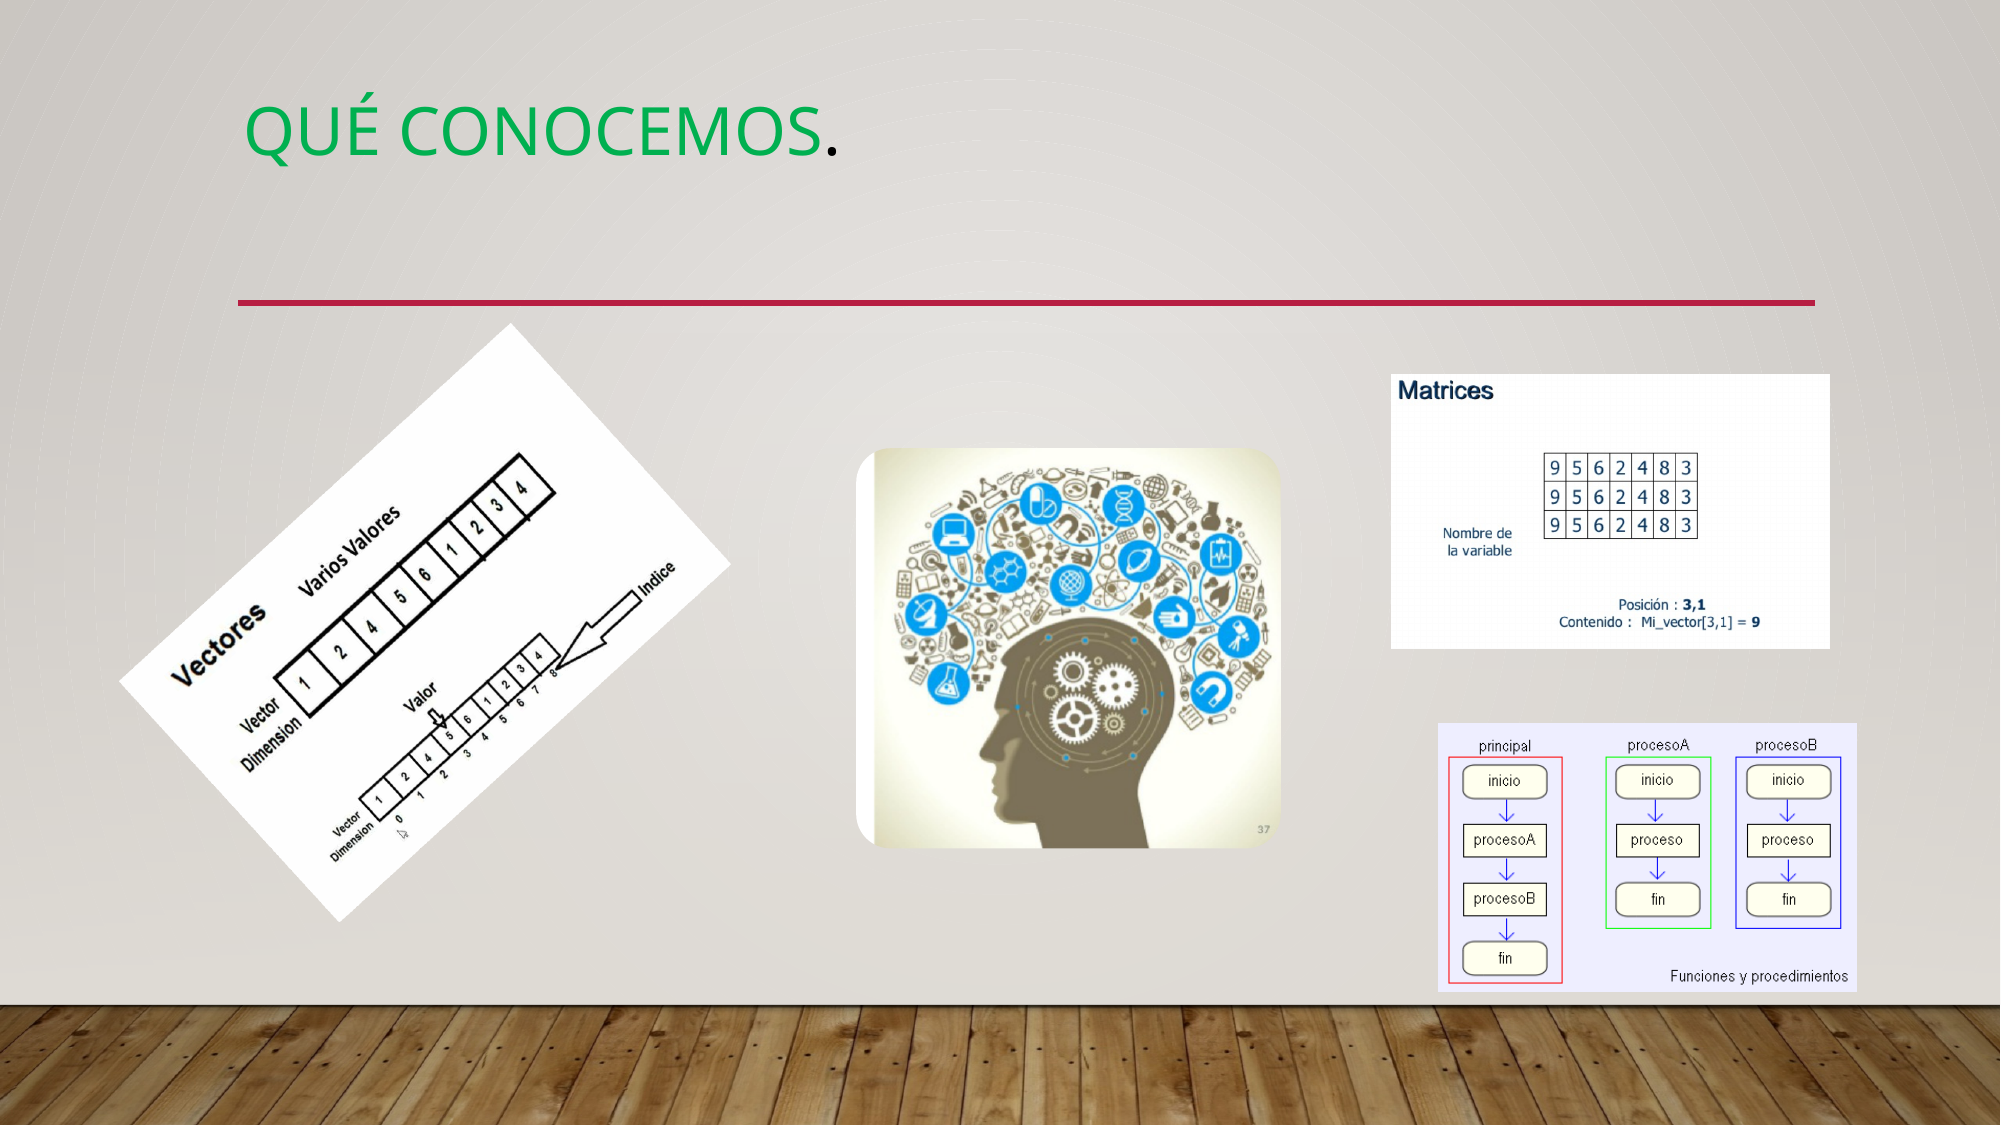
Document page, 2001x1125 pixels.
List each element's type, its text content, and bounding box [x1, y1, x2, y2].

list [136, 290, 1863, 1014]
picture [0, 1005, 2000, 1125]
picture [120, 324, 730, 921]
title Qué conocemos. [228, 90, 919, 263]
picture [1438, 723, 1857, 992]
picture [1390, 374, 1830, 649]
picture [855, 447, 1281, 849]
